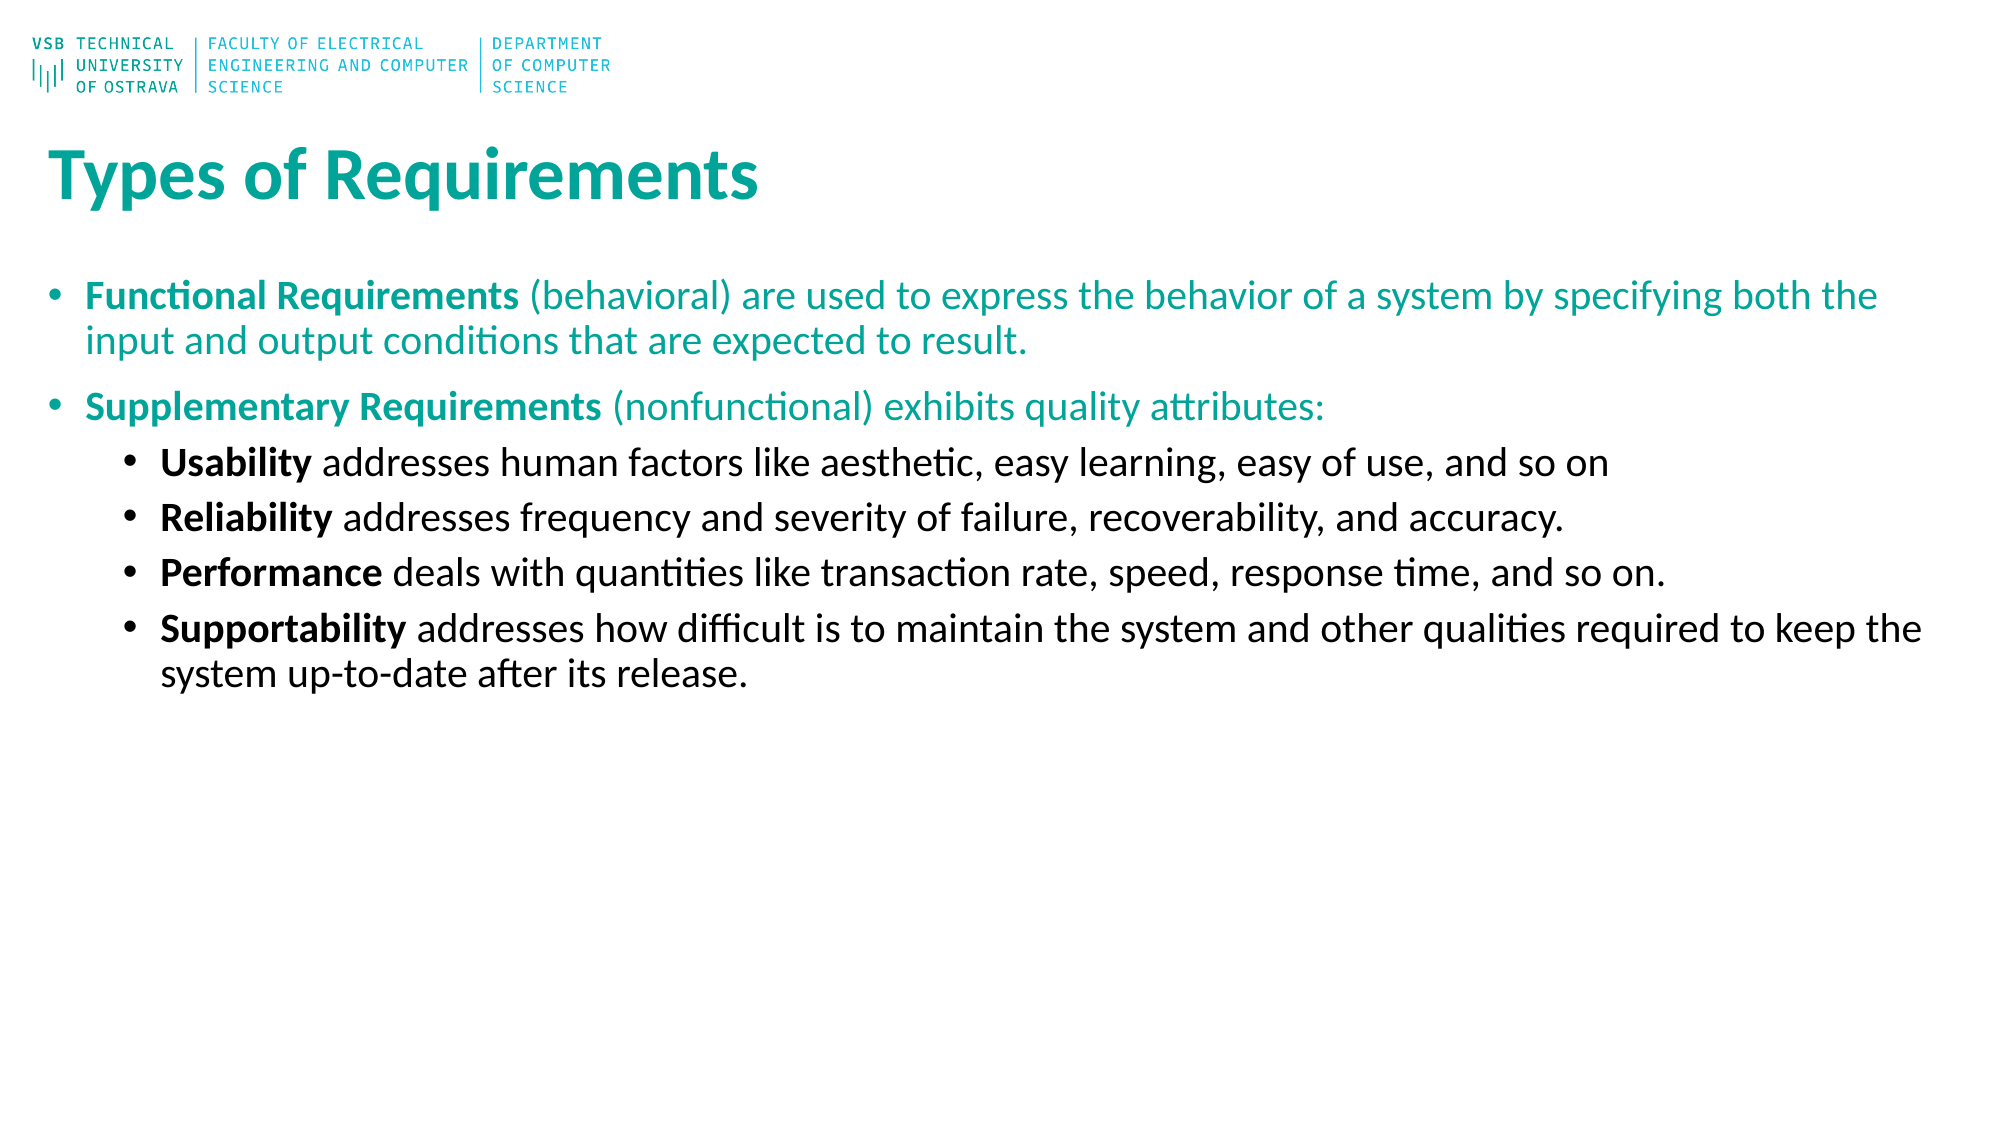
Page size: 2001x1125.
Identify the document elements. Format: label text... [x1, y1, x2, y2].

list Functional Requirements (behavioral) are used to express the behavior of a system by specifying both the input and output conditions that are expected to result. Supplementary Requirements (nonfunctional) exhibits quality attributes: Usability addresses human factors like aesthetic, easy learning, easy of use, and so on Reliability addresses frequency and severity of failure, recoverability, and accuracy. Performance deals with quantities like transaction rate, speed, response time, and so on. Supportability addresses how difficult is to maintain the system and other qualities required to keep the system up-to-date after its release. [33, 266, 1969, 1018]
title Types of Requirements [33, 107, 1969, 224]
picture [32, 37, 610, 93]
